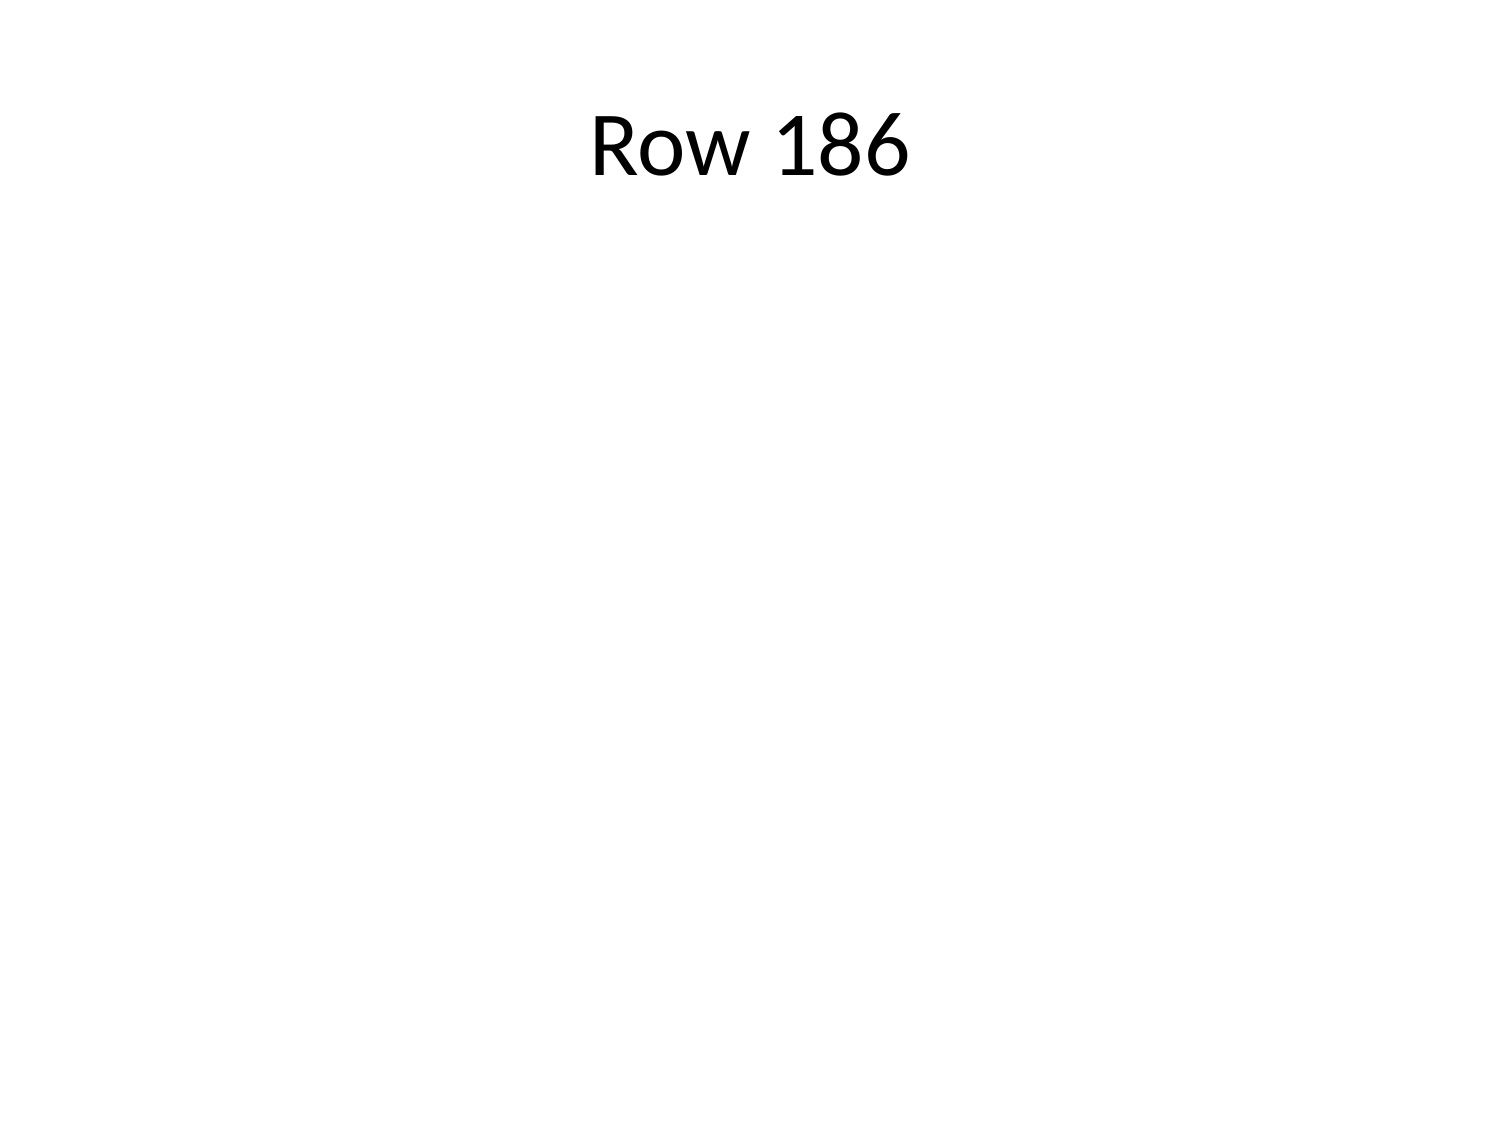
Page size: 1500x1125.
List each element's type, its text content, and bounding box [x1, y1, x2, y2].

title Row 186 [75, 45, 1425, 233]
